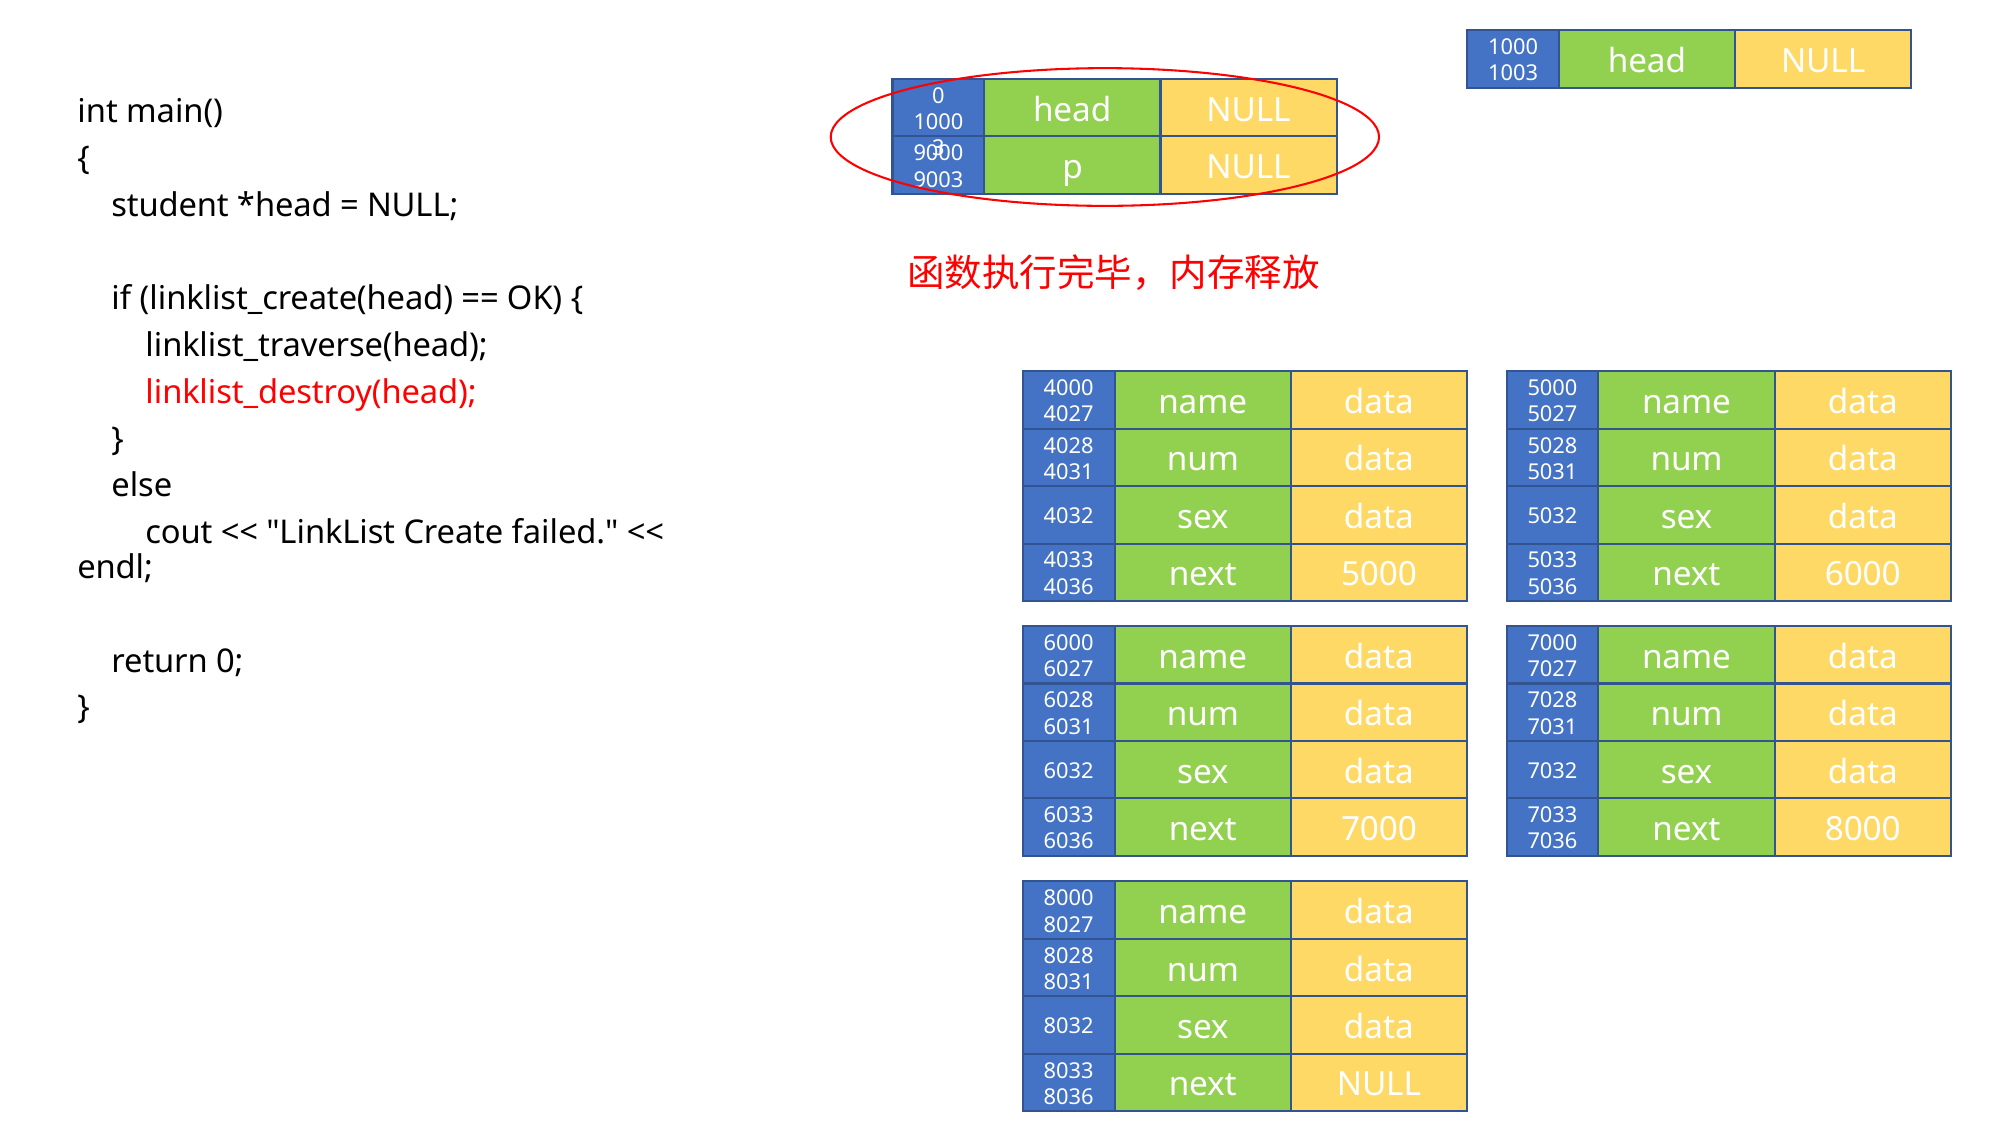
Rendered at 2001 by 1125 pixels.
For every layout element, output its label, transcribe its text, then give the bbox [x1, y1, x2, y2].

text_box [892, 137, 1337, 194]
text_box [1022, 626, 1468, 856]
text_box 函数执行完毕，内存释放 [892, 241, 1335, 301]
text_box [892, 78, 1337, 137]
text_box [1506, 371, 1951, 602]
list int main() { student *head = NULL; if (linklist_create(head) == OK) { linklist_traverse(head); linklist_destroy(head); } else cout << "LinkList Create failed." << endl; return 0; } [62, 86, 763, 741]
text_box [1337, 99, 1381, 175]
text_box [945, 194, 1265, 207]
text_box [1467, 30, 1912, 88]
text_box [1022, 881, 1468, 1112]
text_box [829, 92, 892, 182]
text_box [1022, 371, 1468, 602]
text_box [1506, 626, 1951, 856]
text_box [957, 67, 1253, 78]
